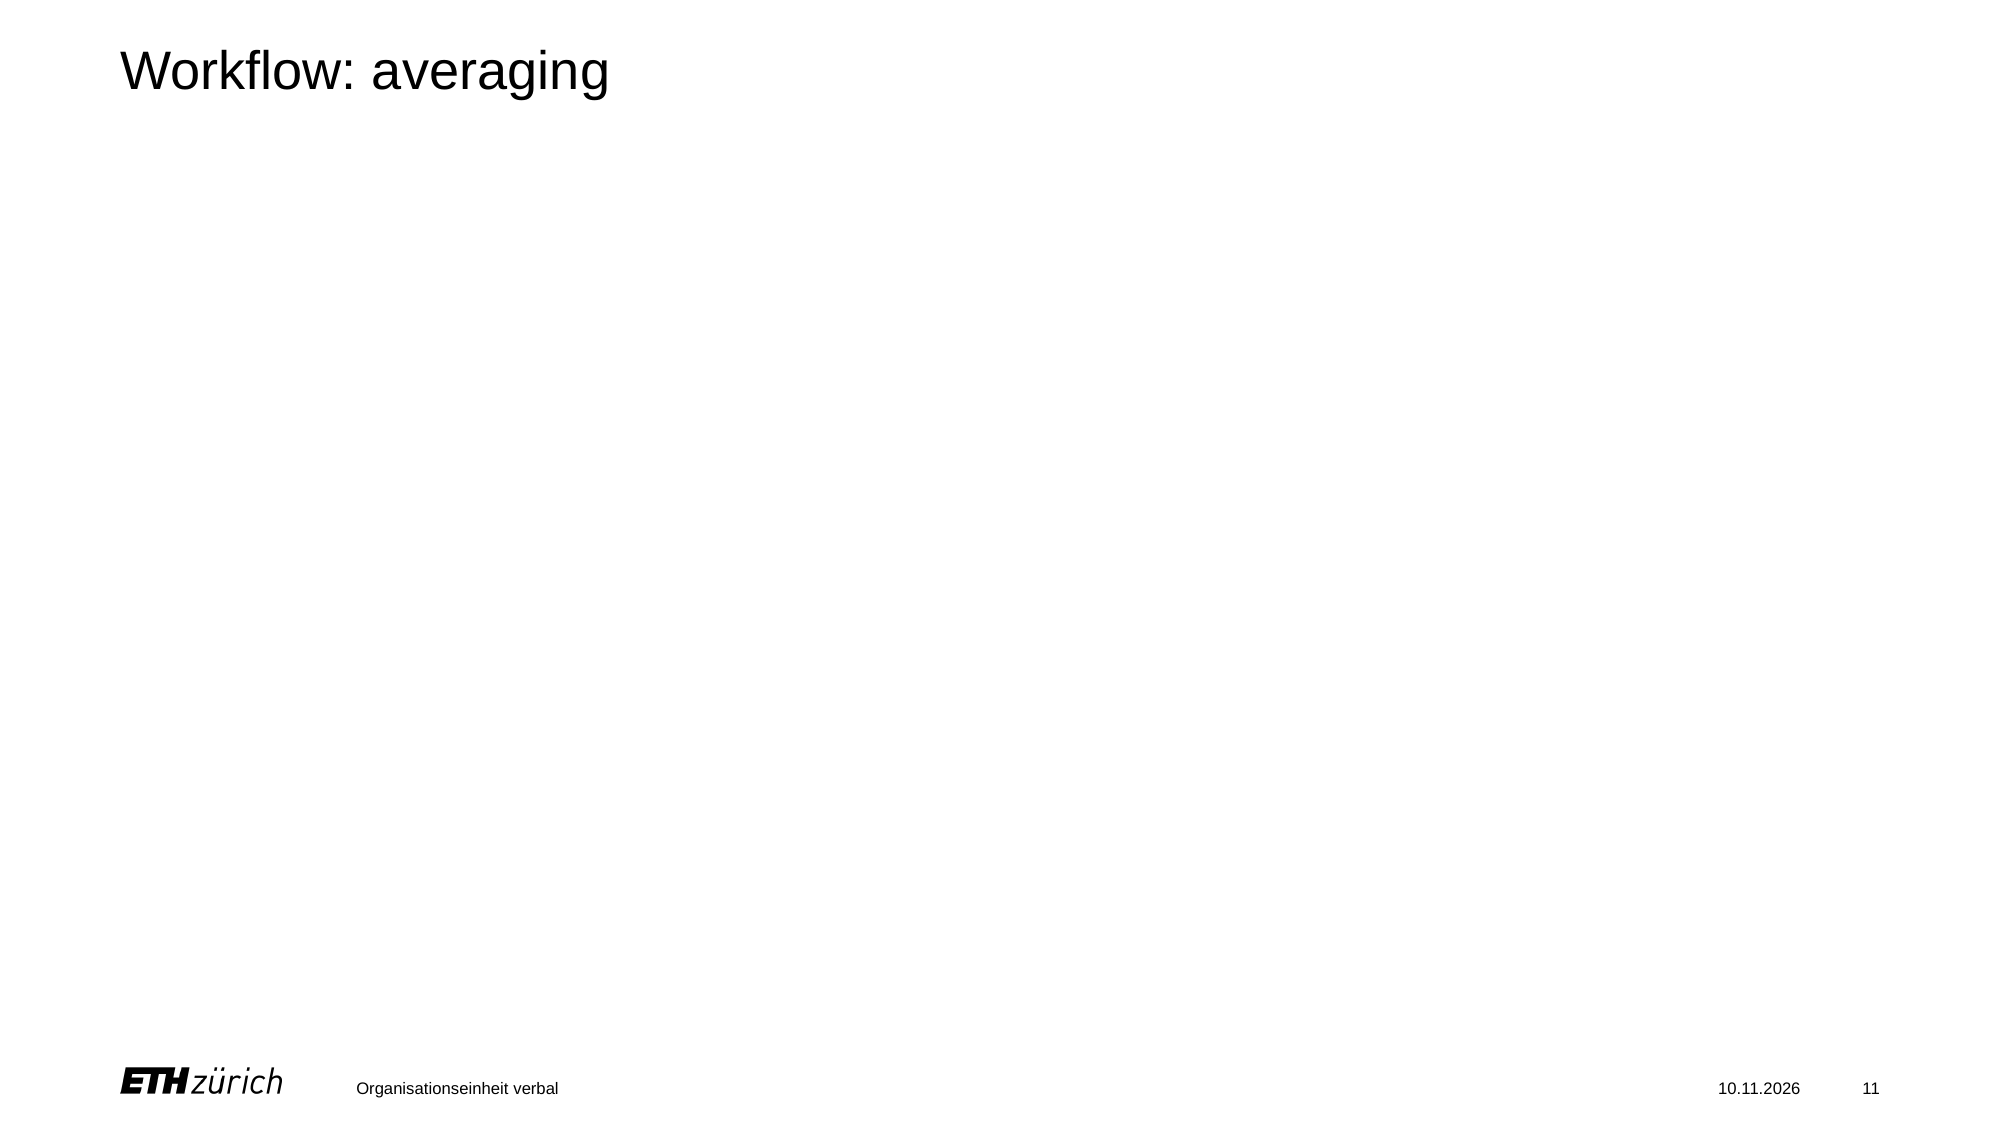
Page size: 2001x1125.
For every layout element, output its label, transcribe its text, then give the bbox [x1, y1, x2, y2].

picture [120, 1067, 282, 1094]
title Workflow: averaging [120, 42, 1880, 191]
footer Organisationseinheit verbal [356, 1069, 1243, 1106]
slide_number 11 [1827, 1069, 1880, 1106]
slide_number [1718, 1069, 1819, 1106]
